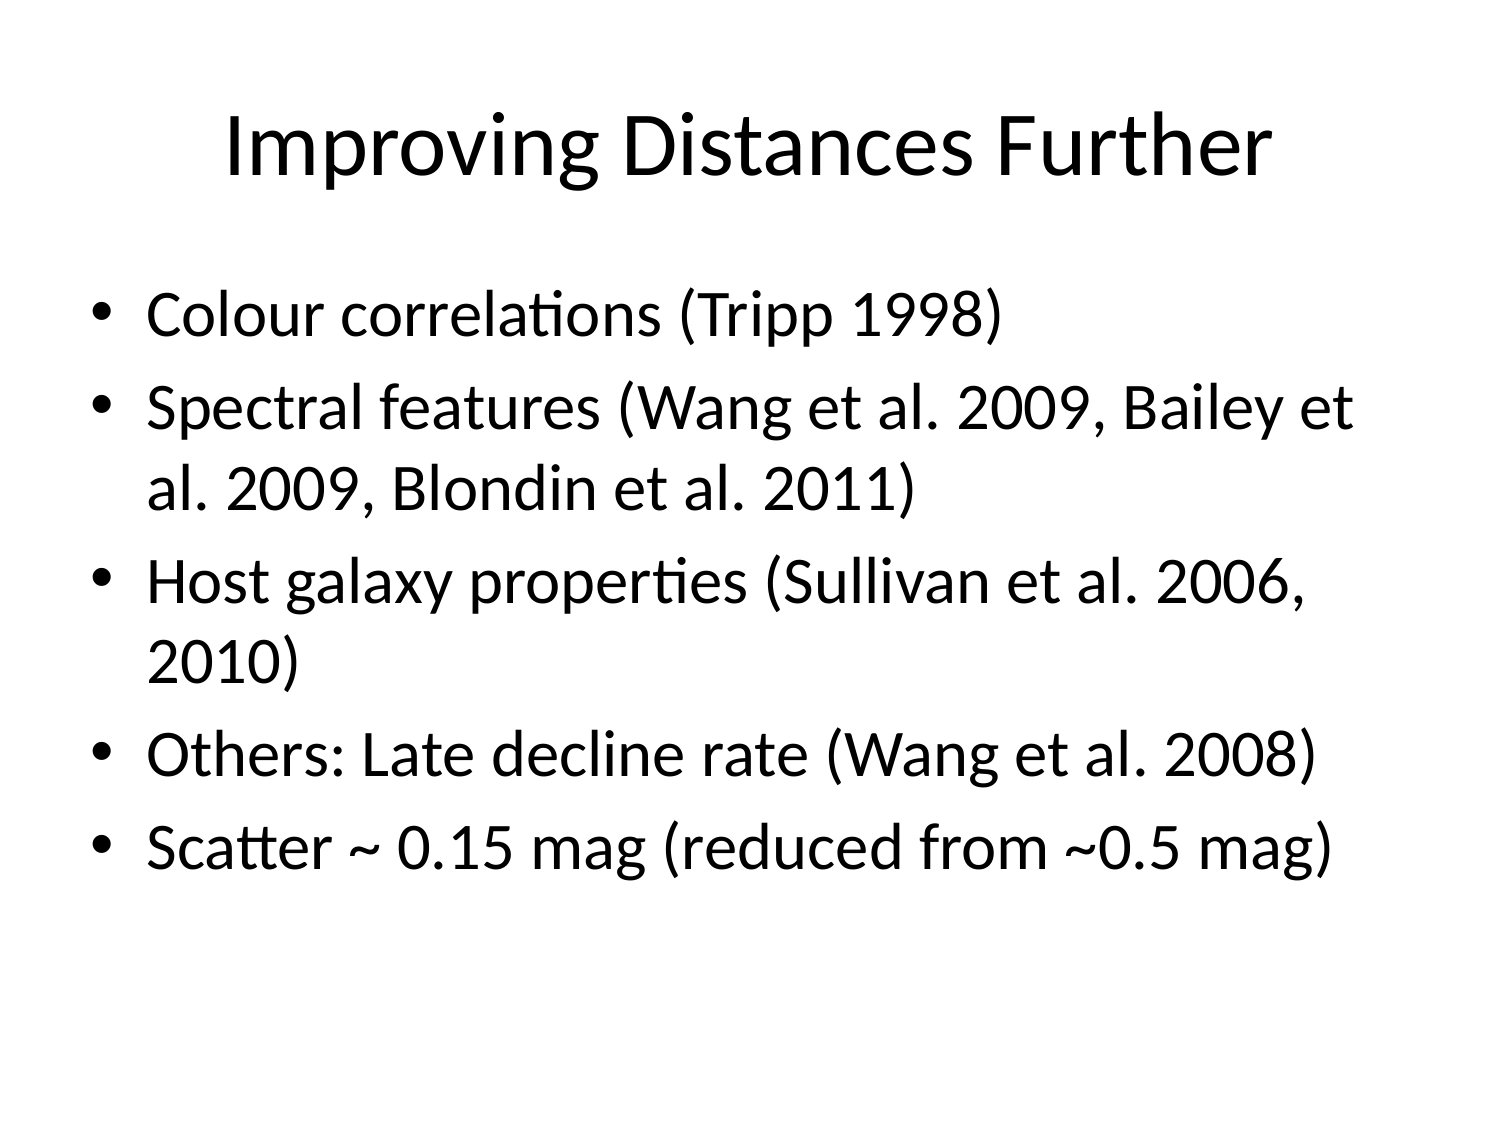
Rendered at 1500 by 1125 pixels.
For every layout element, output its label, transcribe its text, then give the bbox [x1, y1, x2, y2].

list Colour correlations (Tripp 1998) Spectral features (Wang et al. 2009, Bailey et al. 2009, Blondin et al. 2011) Host galaxy properties (Sullivan et al. 2006, 2010) Others: Late decline rate (Wang et al. 2008) Scatter ~ 0.15 mag (reduced from ~0.5 mag) [75, 262, 1425, 1005]
title Improving Distances Further [75, 45, 1425, 233]
